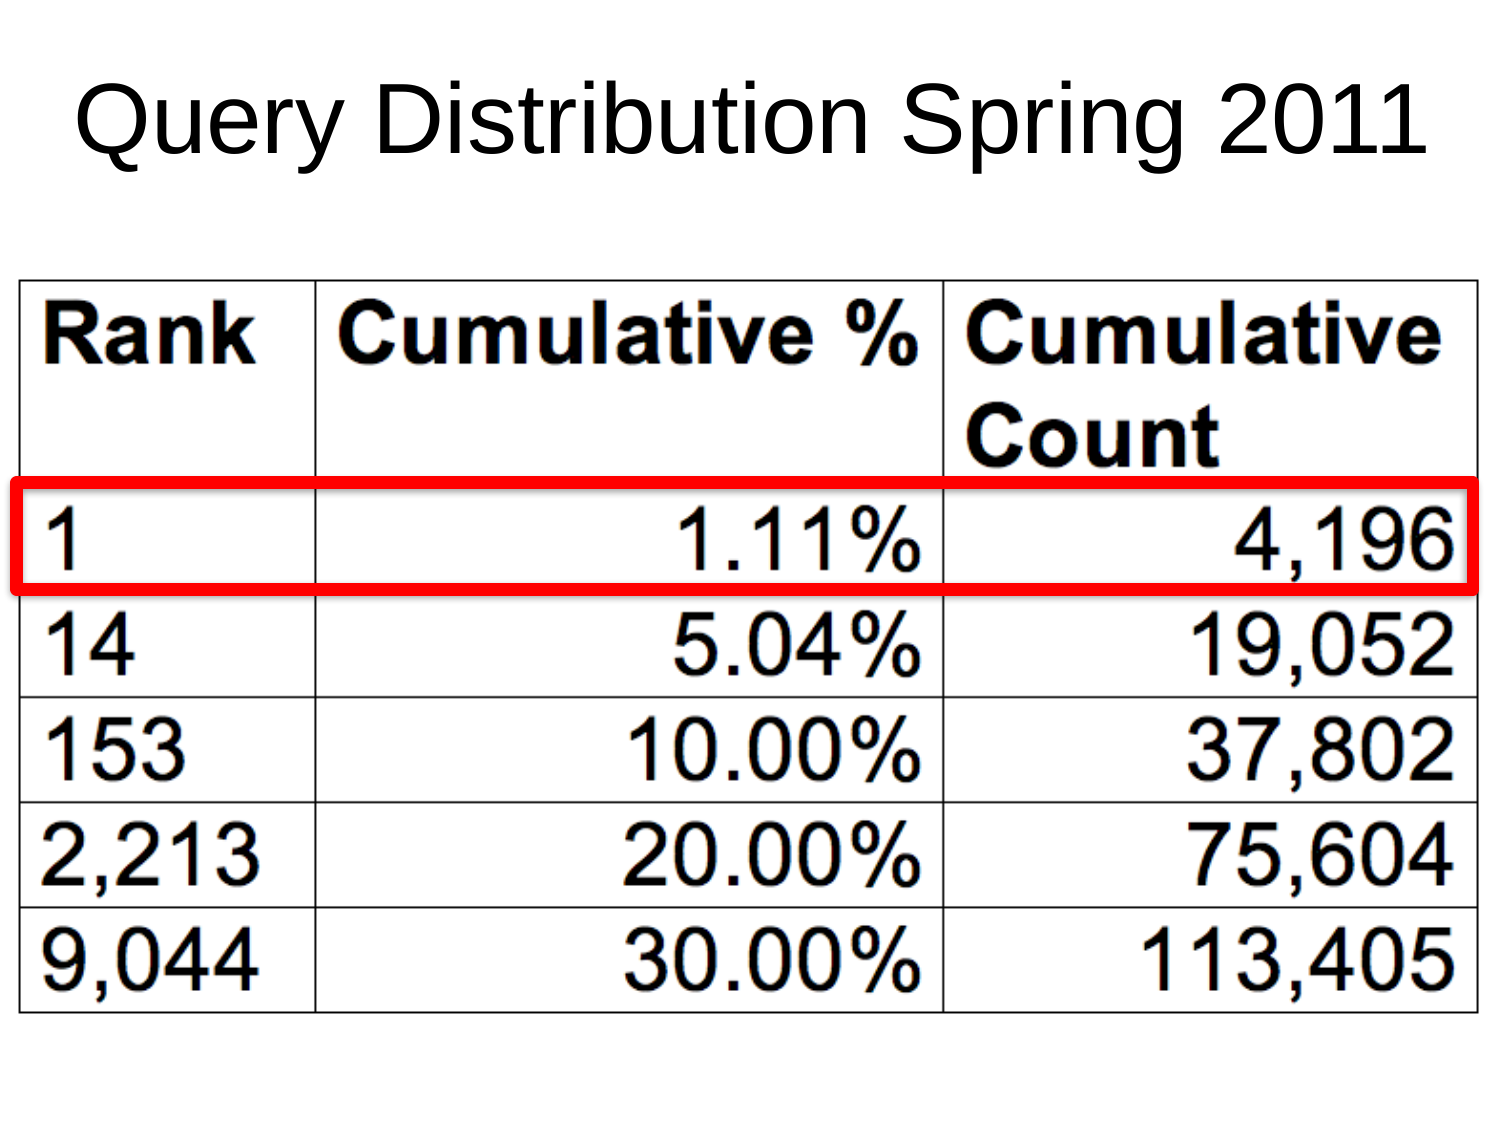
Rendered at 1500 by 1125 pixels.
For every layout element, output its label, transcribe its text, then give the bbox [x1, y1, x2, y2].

picture [0, 259, 1500, 1033]
text_box Query Distribution Spring 2011 [58, 46, 1447, 181]
